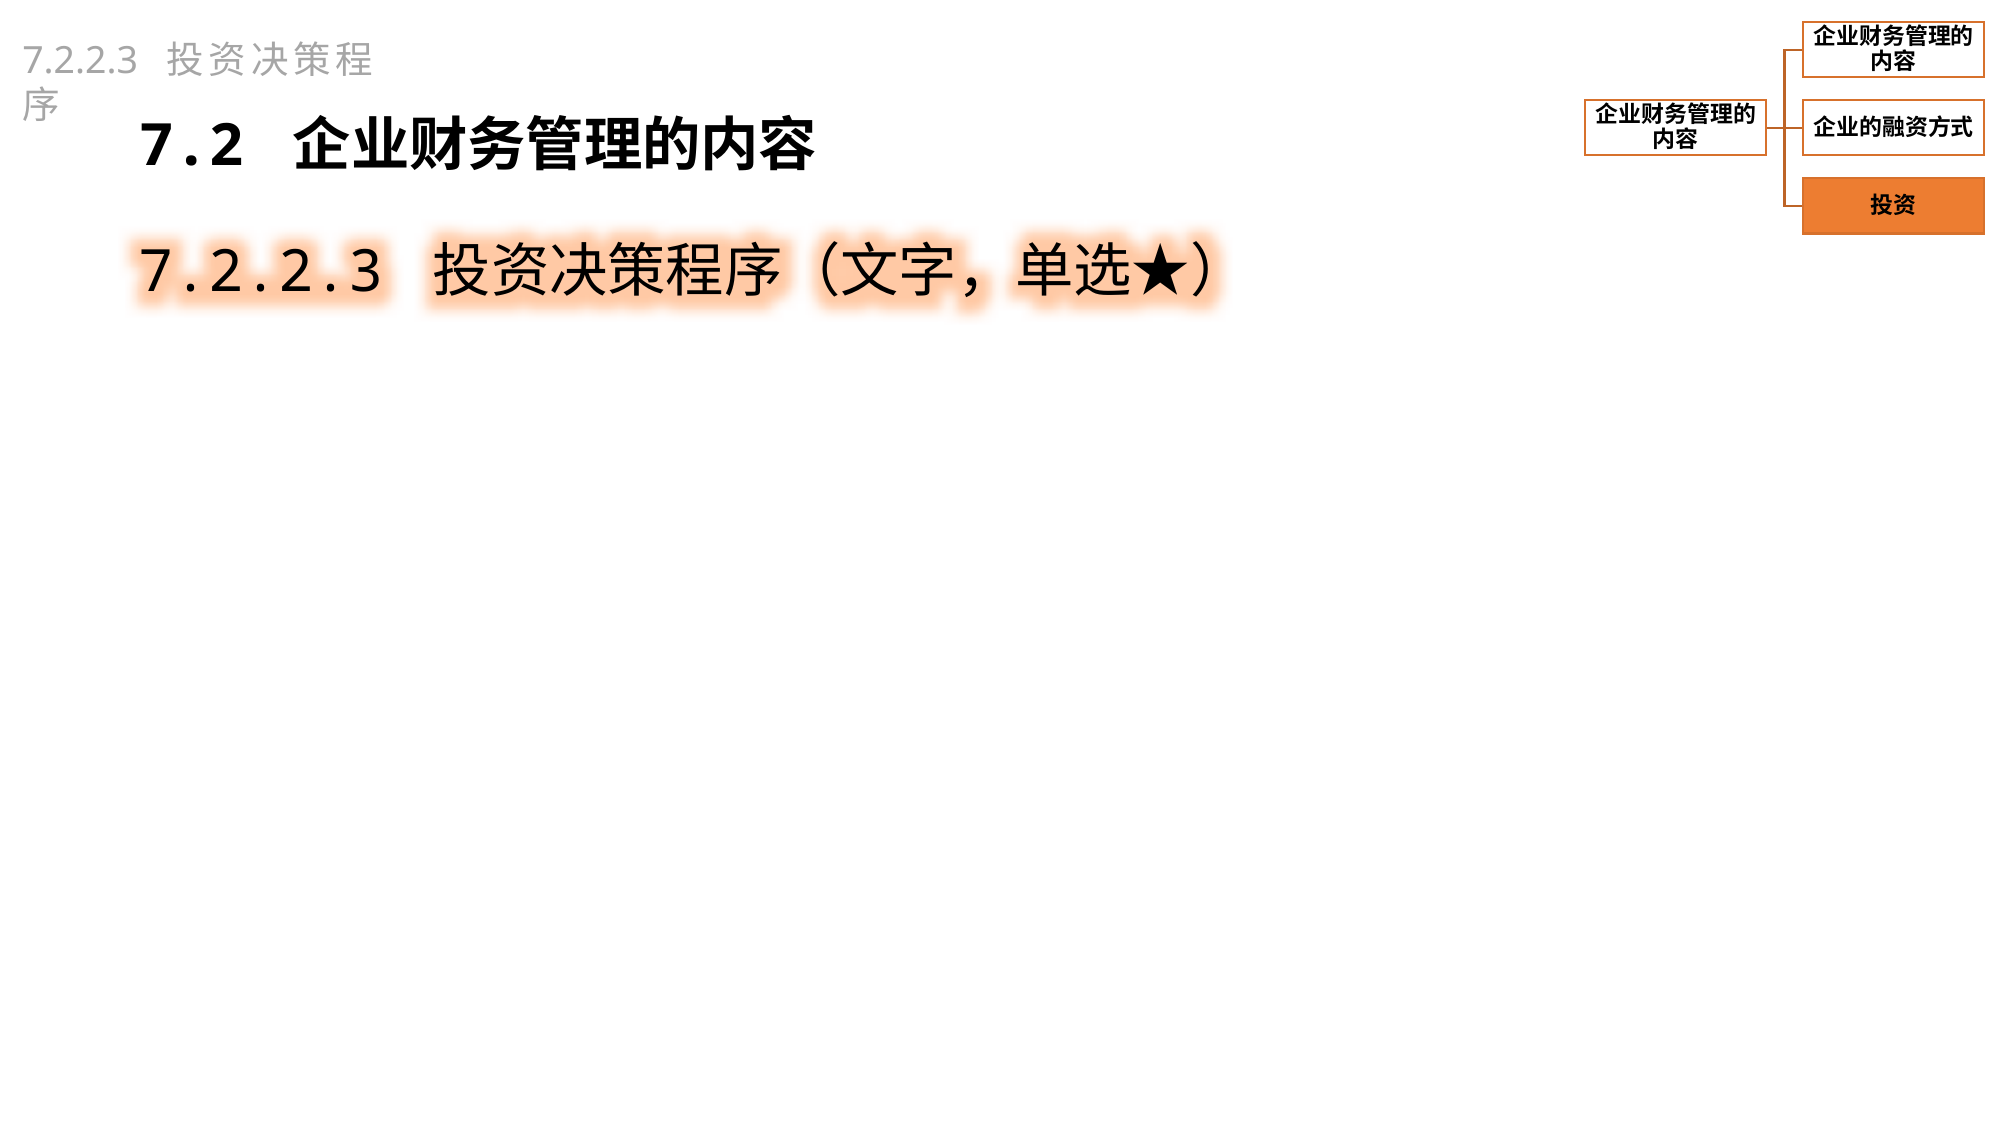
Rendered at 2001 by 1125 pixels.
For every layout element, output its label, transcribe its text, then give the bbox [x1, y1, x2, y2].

text_box 7.2 企业财务管理的内容 [118, 172, 1949, 335]
text_box 7.2.2.3 投资决策程序（文字，单选★） [120, 187, 1945, 329]
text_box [1519, 21, 2000, 234]
text_box 7.2.2.4 投资决策的方法（单选★） [114, 166, 1954, 339]
text_box 7.2.2.3 投资决策程序 [7, 28, 388, 89]
text_box 7.2 企业财务管理的内容 [120, 97, 1519, 187]
